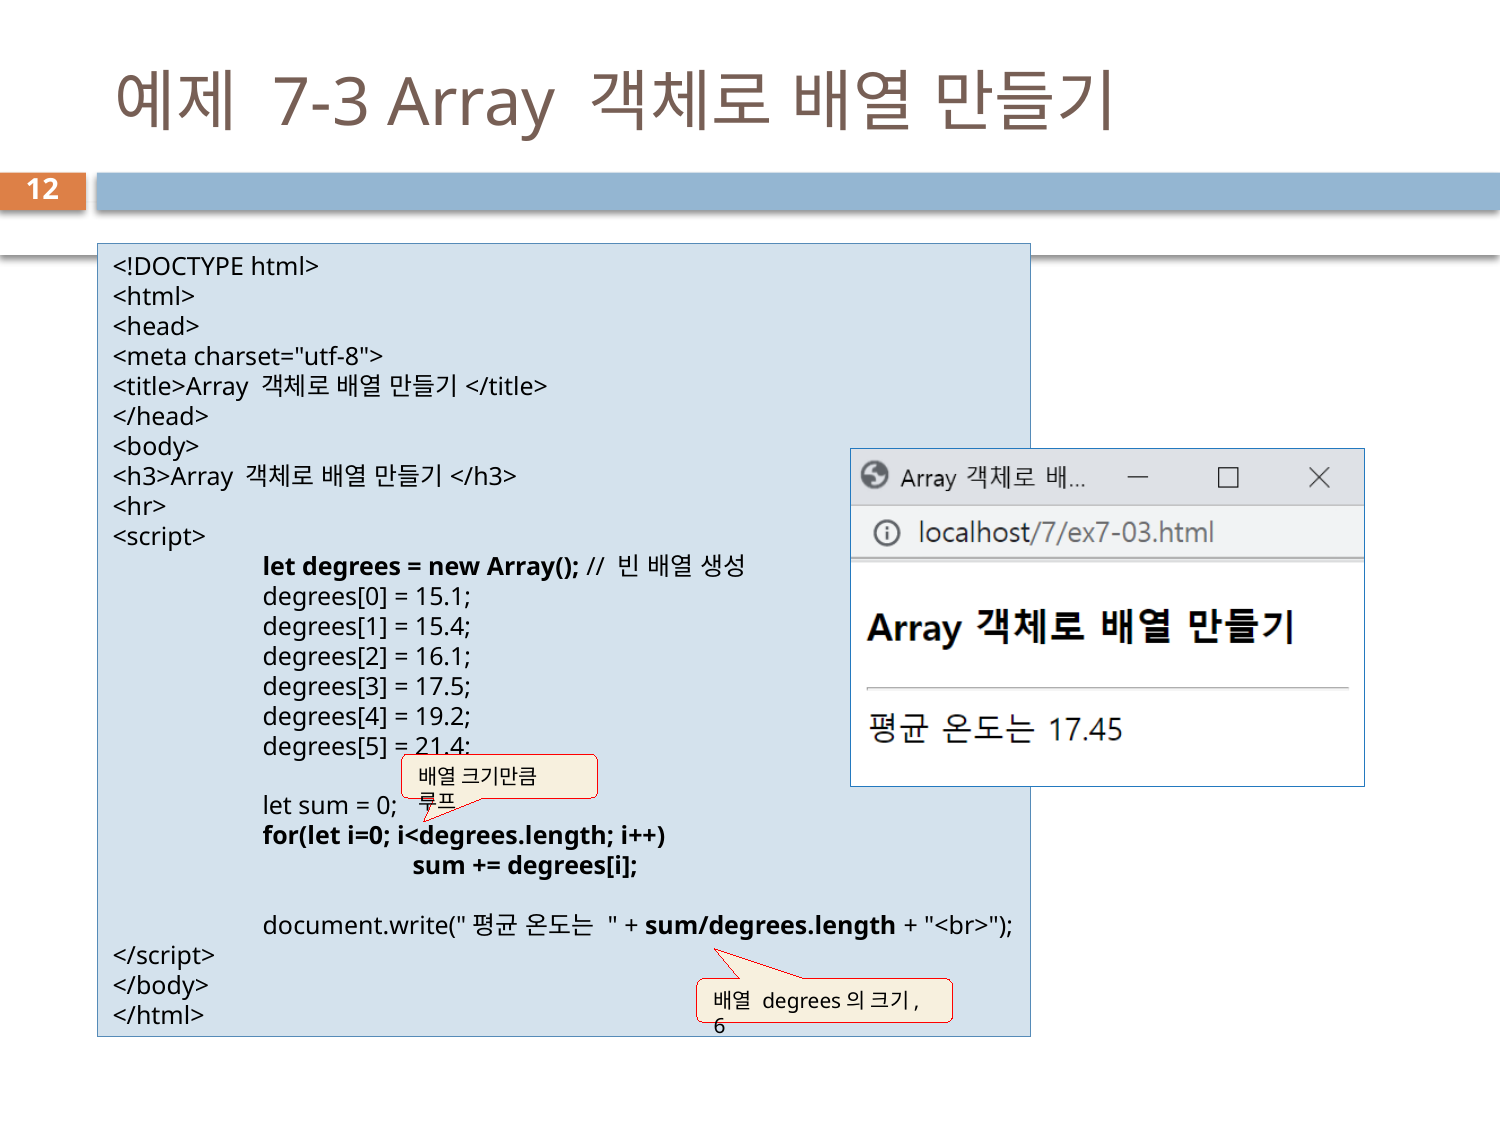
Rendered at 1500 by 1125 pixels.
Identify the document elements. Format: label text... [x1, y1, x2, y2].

title 예제 7-3 Array 객체로 배열 만들기 [99, 37, 1438, 161]
picture [850, 448, 1365, 787]
text_box <!DOCTYPE html> <html> <head> <meta charset="utf-8"> <title>Array 객체로 배열 만들기</title> </head> <body> <h3>Array 객체로 배열 만들기</h3> <hr> <script> let degrees = new Array(); // 빈 배열 생성 degrees[0] = 15.1; degrees[1] = 15.4; degrees[2] = 16.1; degrees[3] = 17.5; degrees[4] = 19.2; degrees[5] = 21.4; let sum = 0; for(let i=0; i<degrees.length; i++) sum += degrees[i]; document.write("평균 온도는 " + sum/degrees.length + "<br>"); </script> </body> </html> [97, 243, 1031, 1037]
slide_number 12 [0, 170, 87, 211]
text_box 배열 degrees의 크기, 6 [696, 948, 953, 1023]
text_box 배열 크기만큼 루프 [401, 754, 598, 822]
